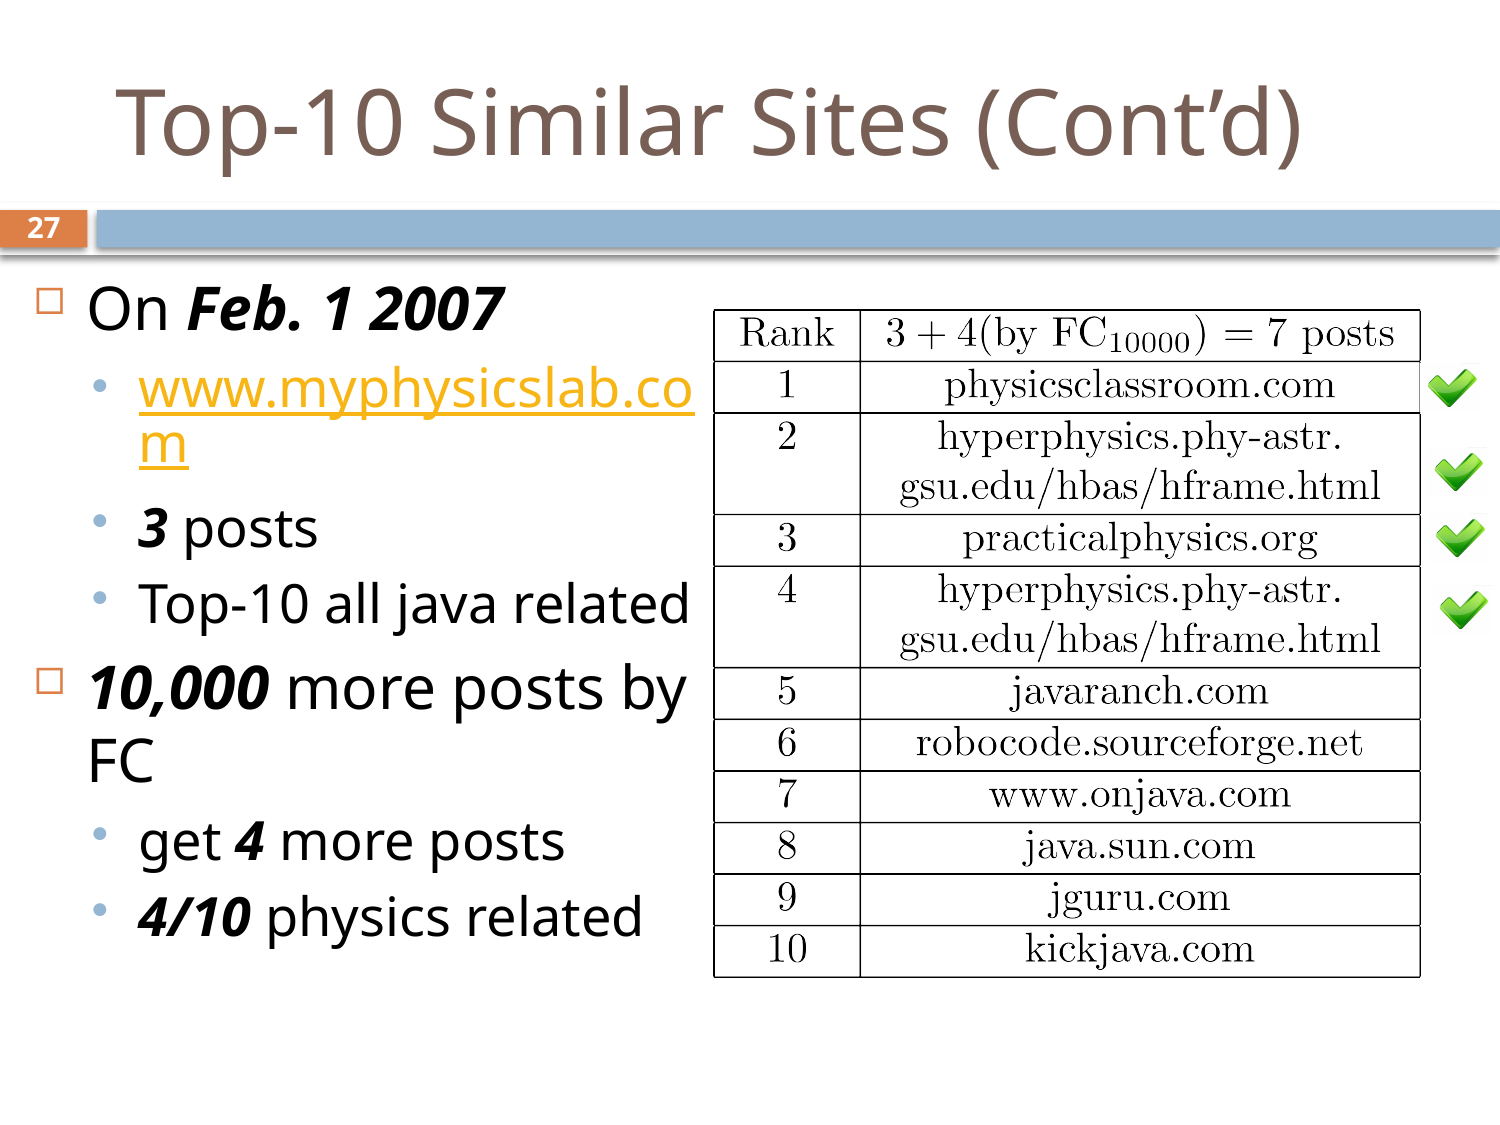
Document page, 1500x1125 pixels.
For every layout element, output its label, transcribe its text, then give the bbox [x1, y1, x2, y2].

list On Feb. 1 2007 www.myphysicslab.com 3 posts Top-10 all java related 10,000 more posts by FC get 4 more posts 4/10 physics related [18, 262, 730, 1000]
picture [713, 309, 1481, 978]
title Top-10 Similar Sites (Cont’d) [100, 37, 1438, 200]
picture [1431, 585, 1493, 634]
picture [1428, 513, 1489, 563]
slide_number 27 [0, 208, 88, 249]
picture [1426, 447, 1488, 496]
